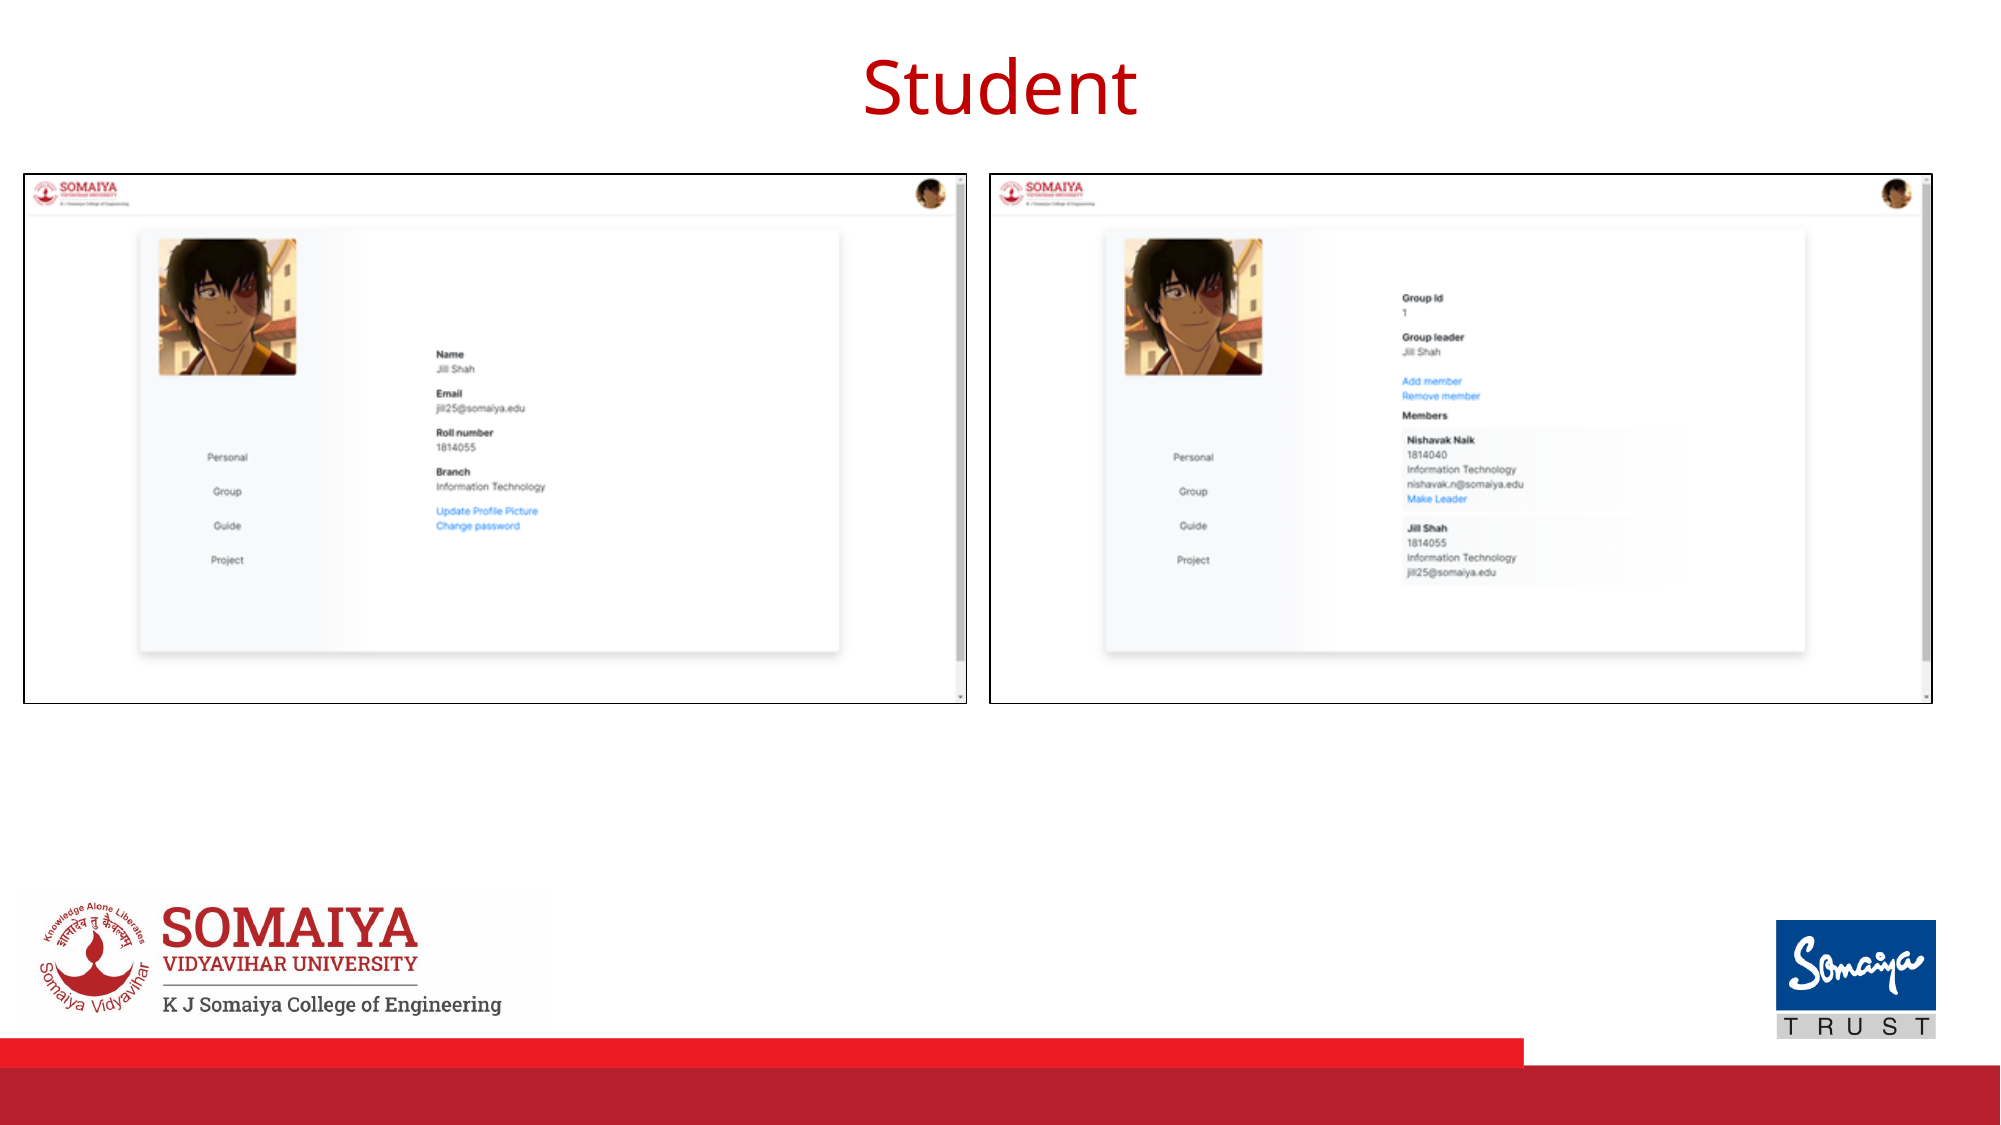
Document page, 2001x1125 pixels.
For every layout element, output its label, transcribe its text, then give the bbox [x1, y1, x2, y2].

title Student [65, 31, 1936, 150]
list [1775, 920, 1936, 1039]
picture [19, 892, 553, 1026]
picture [0, 92, 1999, 1125]
